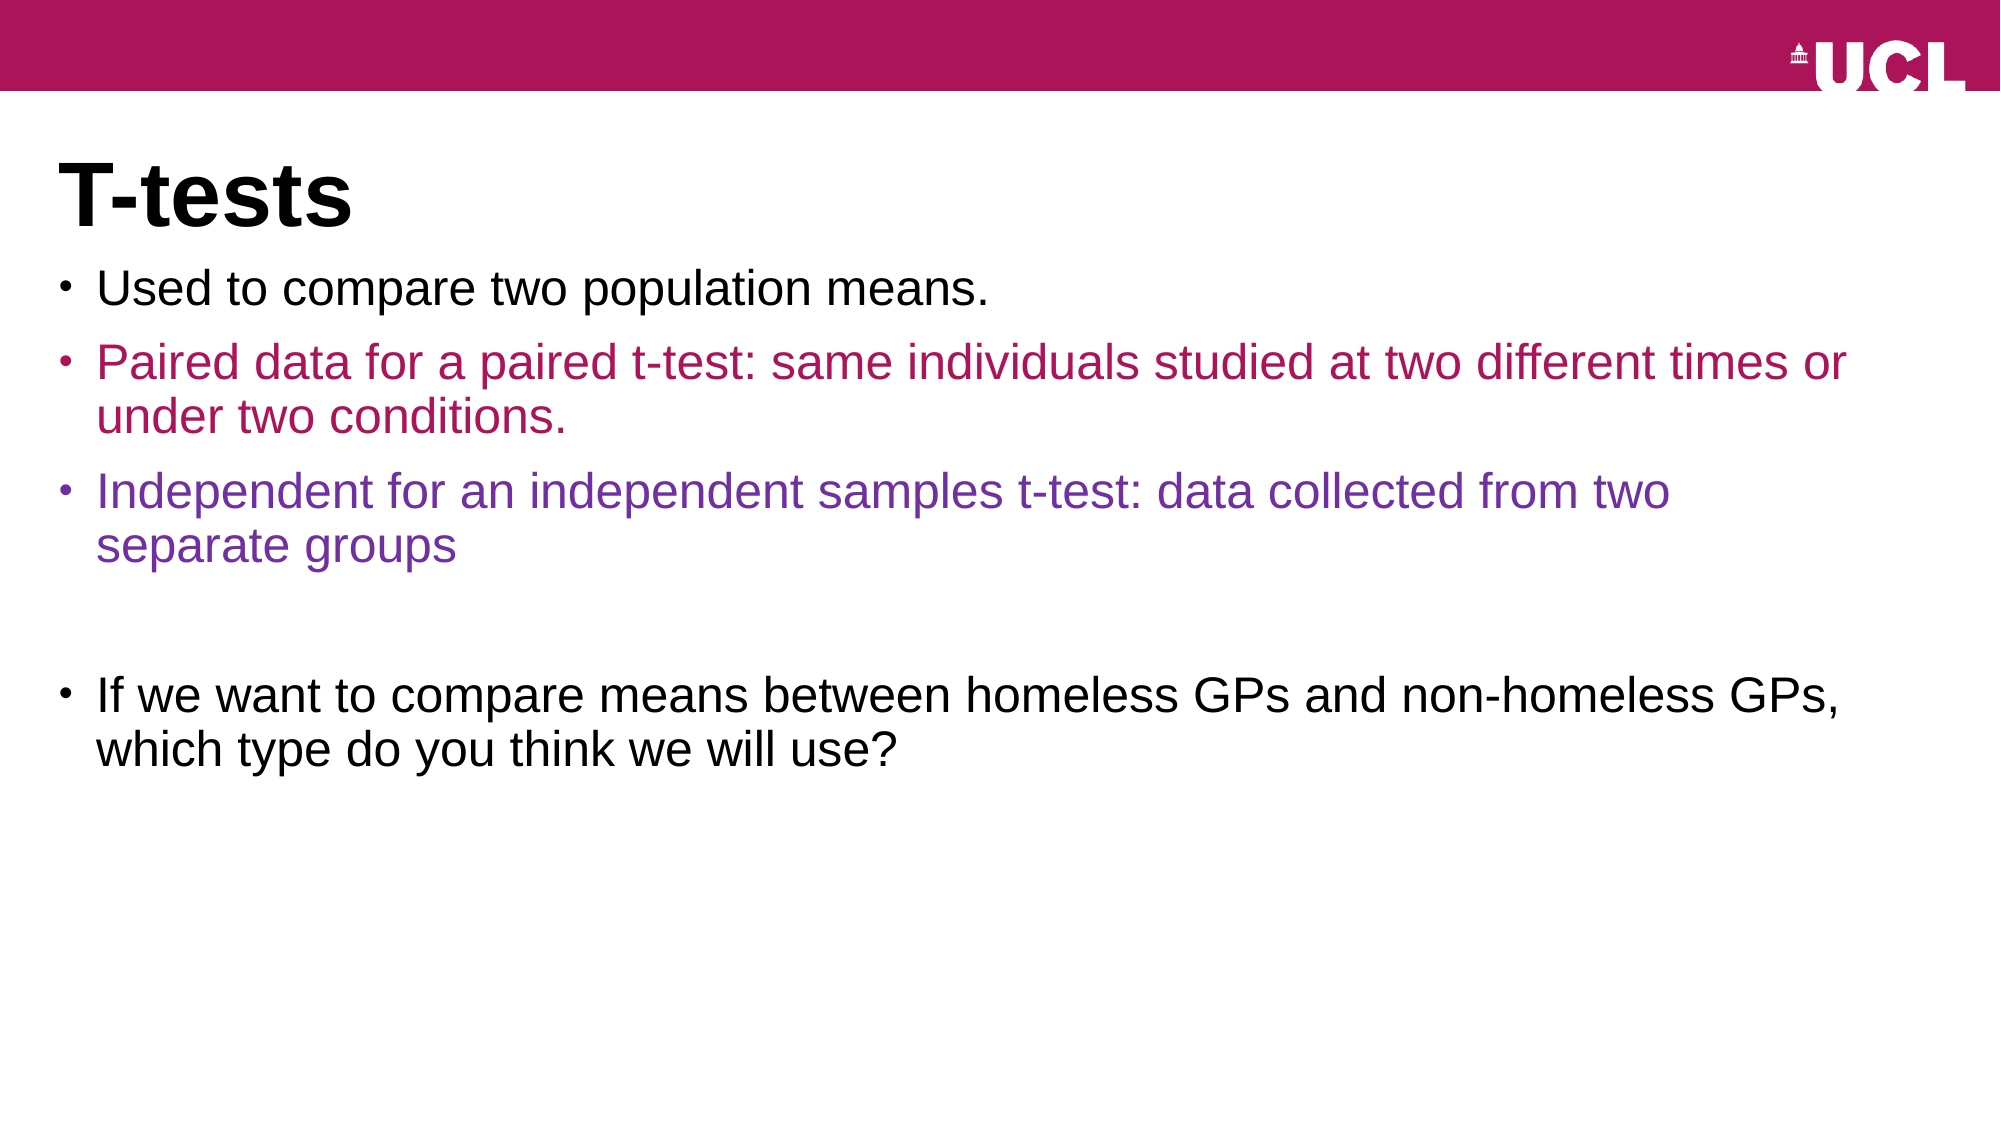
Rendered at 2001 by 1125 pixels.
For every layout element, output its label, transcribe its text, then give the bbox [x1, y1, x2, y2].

picture [0, 0, 2000, 91]
list Used to compare two population means. Paired data for a paired t-test: same individuals studied at two different times or under two conditions. Independent for an independent samples t-test: data collected from two separate groups If we want to compare means between homeless GPs and non-homeless GPs, which type do you think we will use? [59, 261, 1874, 987]
title T-tests [59, 147, 1536, 261]
